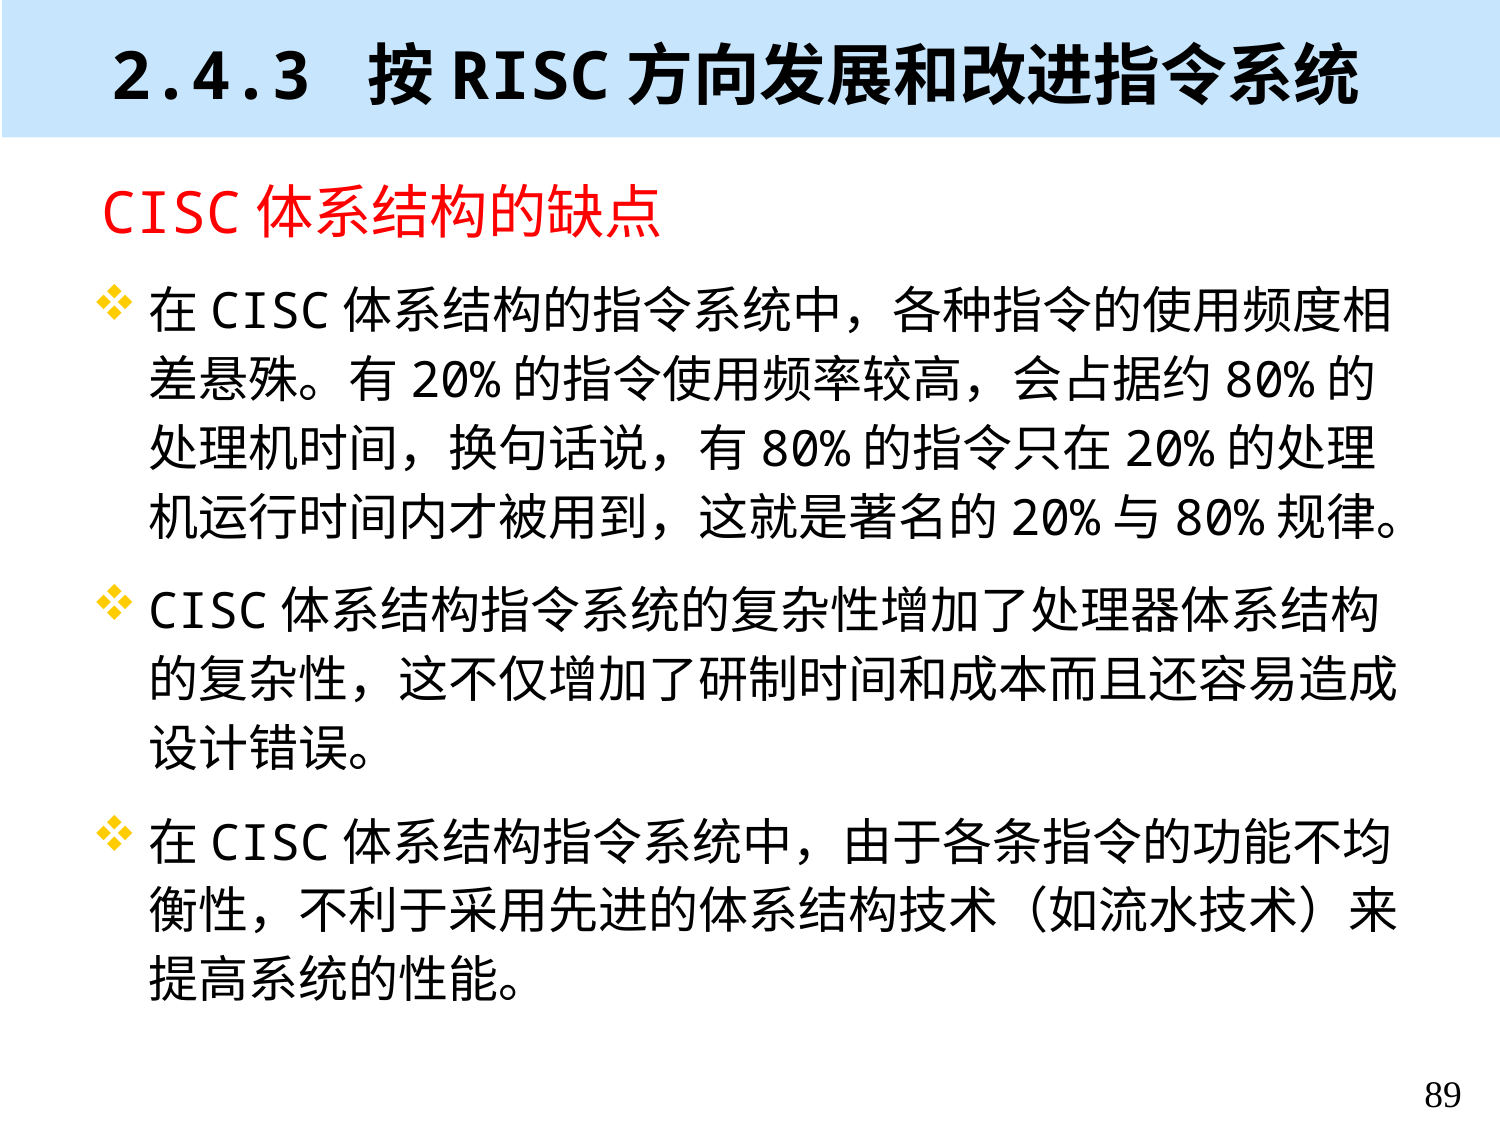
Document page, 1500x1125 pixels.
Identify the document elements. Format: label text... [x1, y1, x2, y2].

list CISC体系结构的缺点 在CISC体系结构的指令系统中，各种指令的使用频度相差悬殊。有20%的指令使用频率较高，会占据约80%的处理机时间，换句话说，有80%的指令只在20%的处理机运行时间内才被用到，这就是著名的20%与80%规律。 CISC体系结构指令系统的复杂性增加了处理器体系结构的复杂性，这不仅增加了研制时间和成本而且还容易造成设计错误。 在CISC体系结构指令系统中，由于各条指令的功能不均衡性，不利于采用先进的体系结构技术（如流水技术）来提高系统的性能。 [76, 167, 1428, 1063]
title 2.4.3 按RISC方向发展和改进指令系统 [96, 23, 1472, 124]
